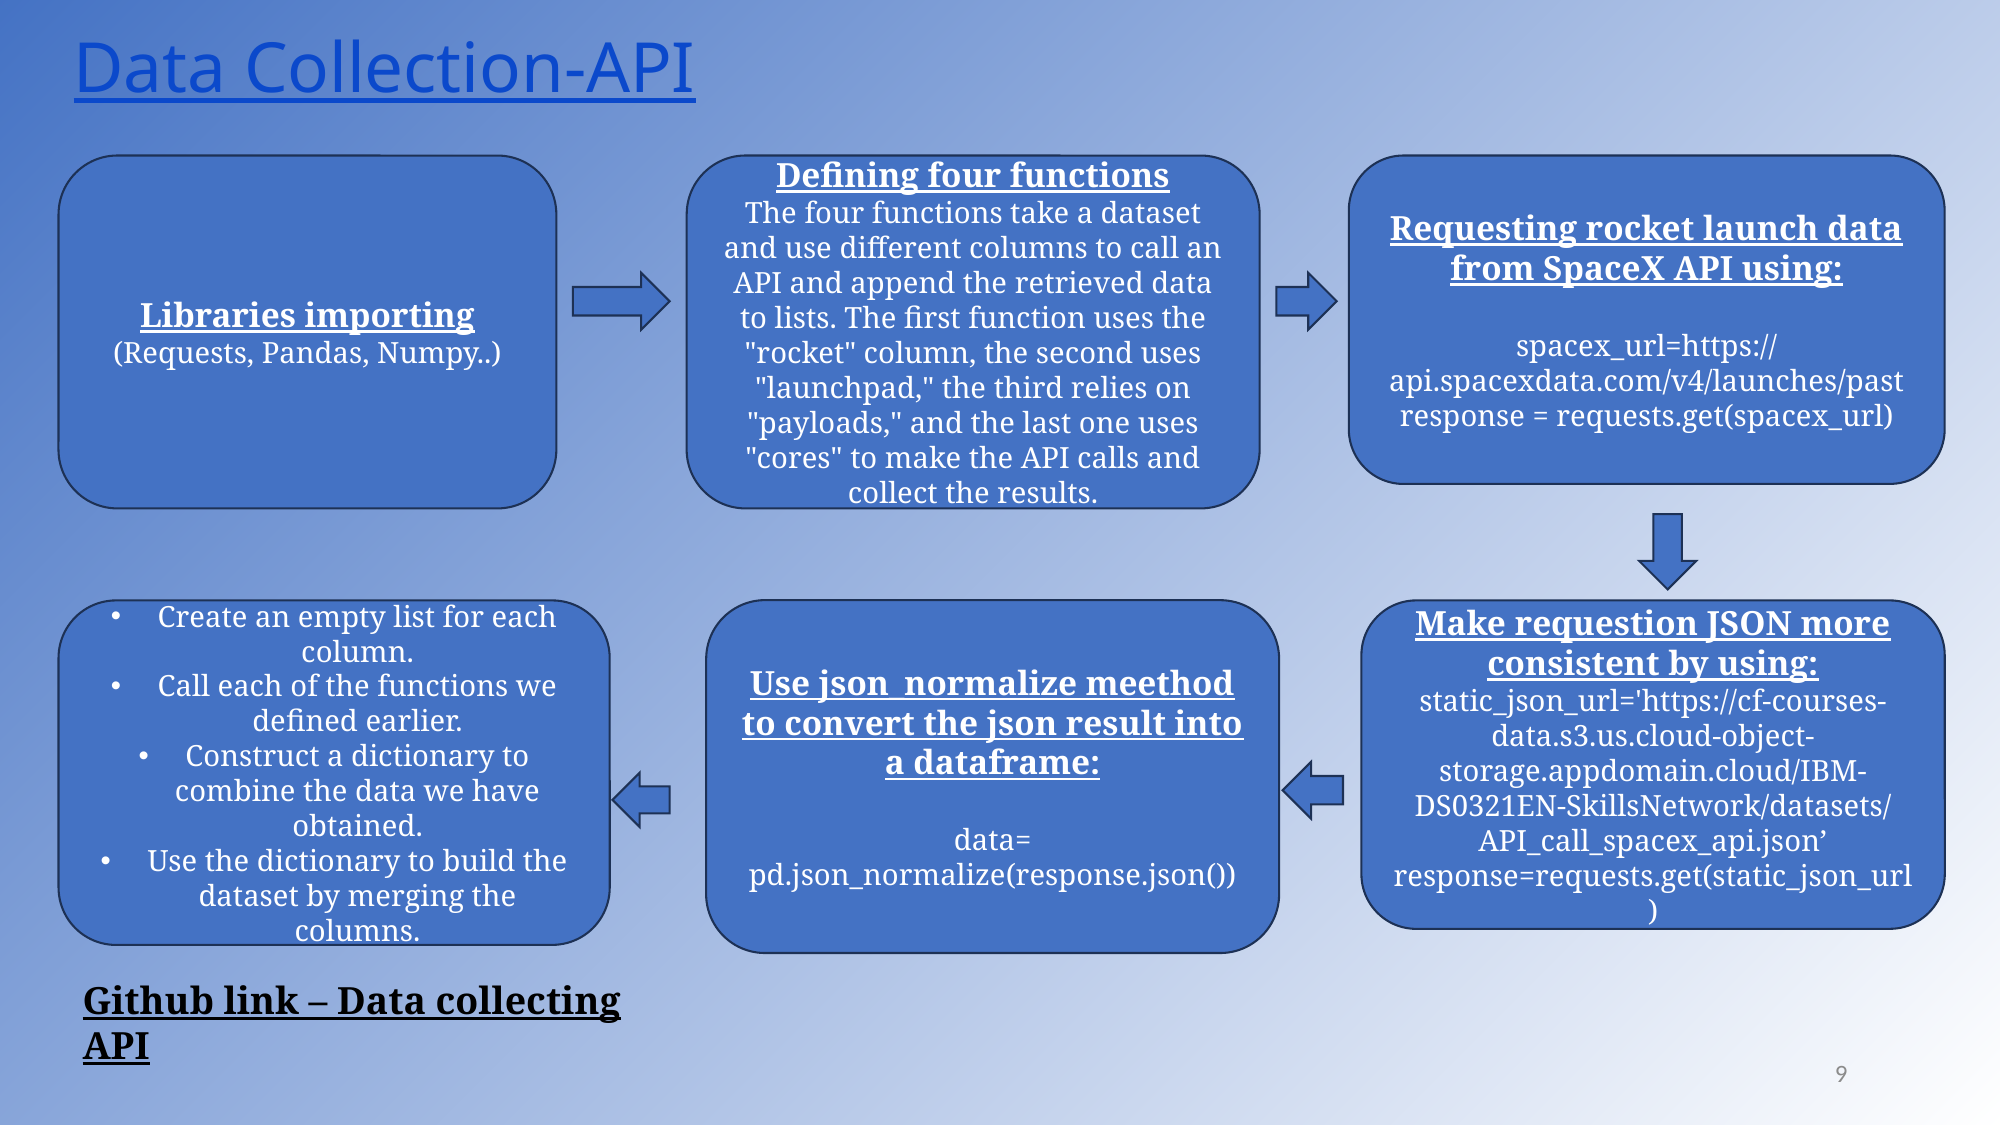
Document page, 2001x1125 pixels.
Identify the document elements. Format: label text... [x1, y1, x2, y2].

text_box Defining four functions The four functions take a dataset and use different columns to call an API and append the retrieved data to lists. The first function uses the "rocket" column, the second uses "launchpad," the third relies on "payloads," and the last one uses "cores" to make the API calls and collect the results. [685, 154, 1261, 510]
text_box Make requestion JSON more consistent by using: static_json_url='https://cf-courses-data.s3.us.cloud-object-storage.appdomain.cloud/IBM-DS0321EN-SkillsNetwork/datasets/API_call_spacex_api.json’ response=requests.get(static_json_url) [1360, 599, 1946, 930]
text_box Data Collection-API [58, 25, 1839, 116]
slide_number 9 [1412, 1042, 1863, 1103]
text_box [1275, 270, 1339, 333]
text_box [1281, 759, 1345, 822]
text_box Create an empty list for each column. Call each of the functions we defined earlier. Construct a dictionary to combine the data we have obtained. Use the dictionary to build the dataset by merging the columns. [57, 599, 611, 946]
text_box Requesting rocket launch data from SpaceX API using: spacex_url=https://api.spacexdata.com/v4/launches/past response = requests.get(spacex_url) [1347, 154, 1946, 485]
text_box Github link – Data collecting API [67, 969, 687, 1075]
text_box [1636, 513, 1699, 591]
text_box Use json_normalize meethod to convert the json result into a dataframe: data= pd.json_normalize(response.json()) [705, 599, 1281, 955]
text_box [610, 770, 671, 830]
text_box Libraries importing (Requests, Pandas, Numpy..) [57, 154, 558, 510]
text_box [571, 270, 672, 333]
